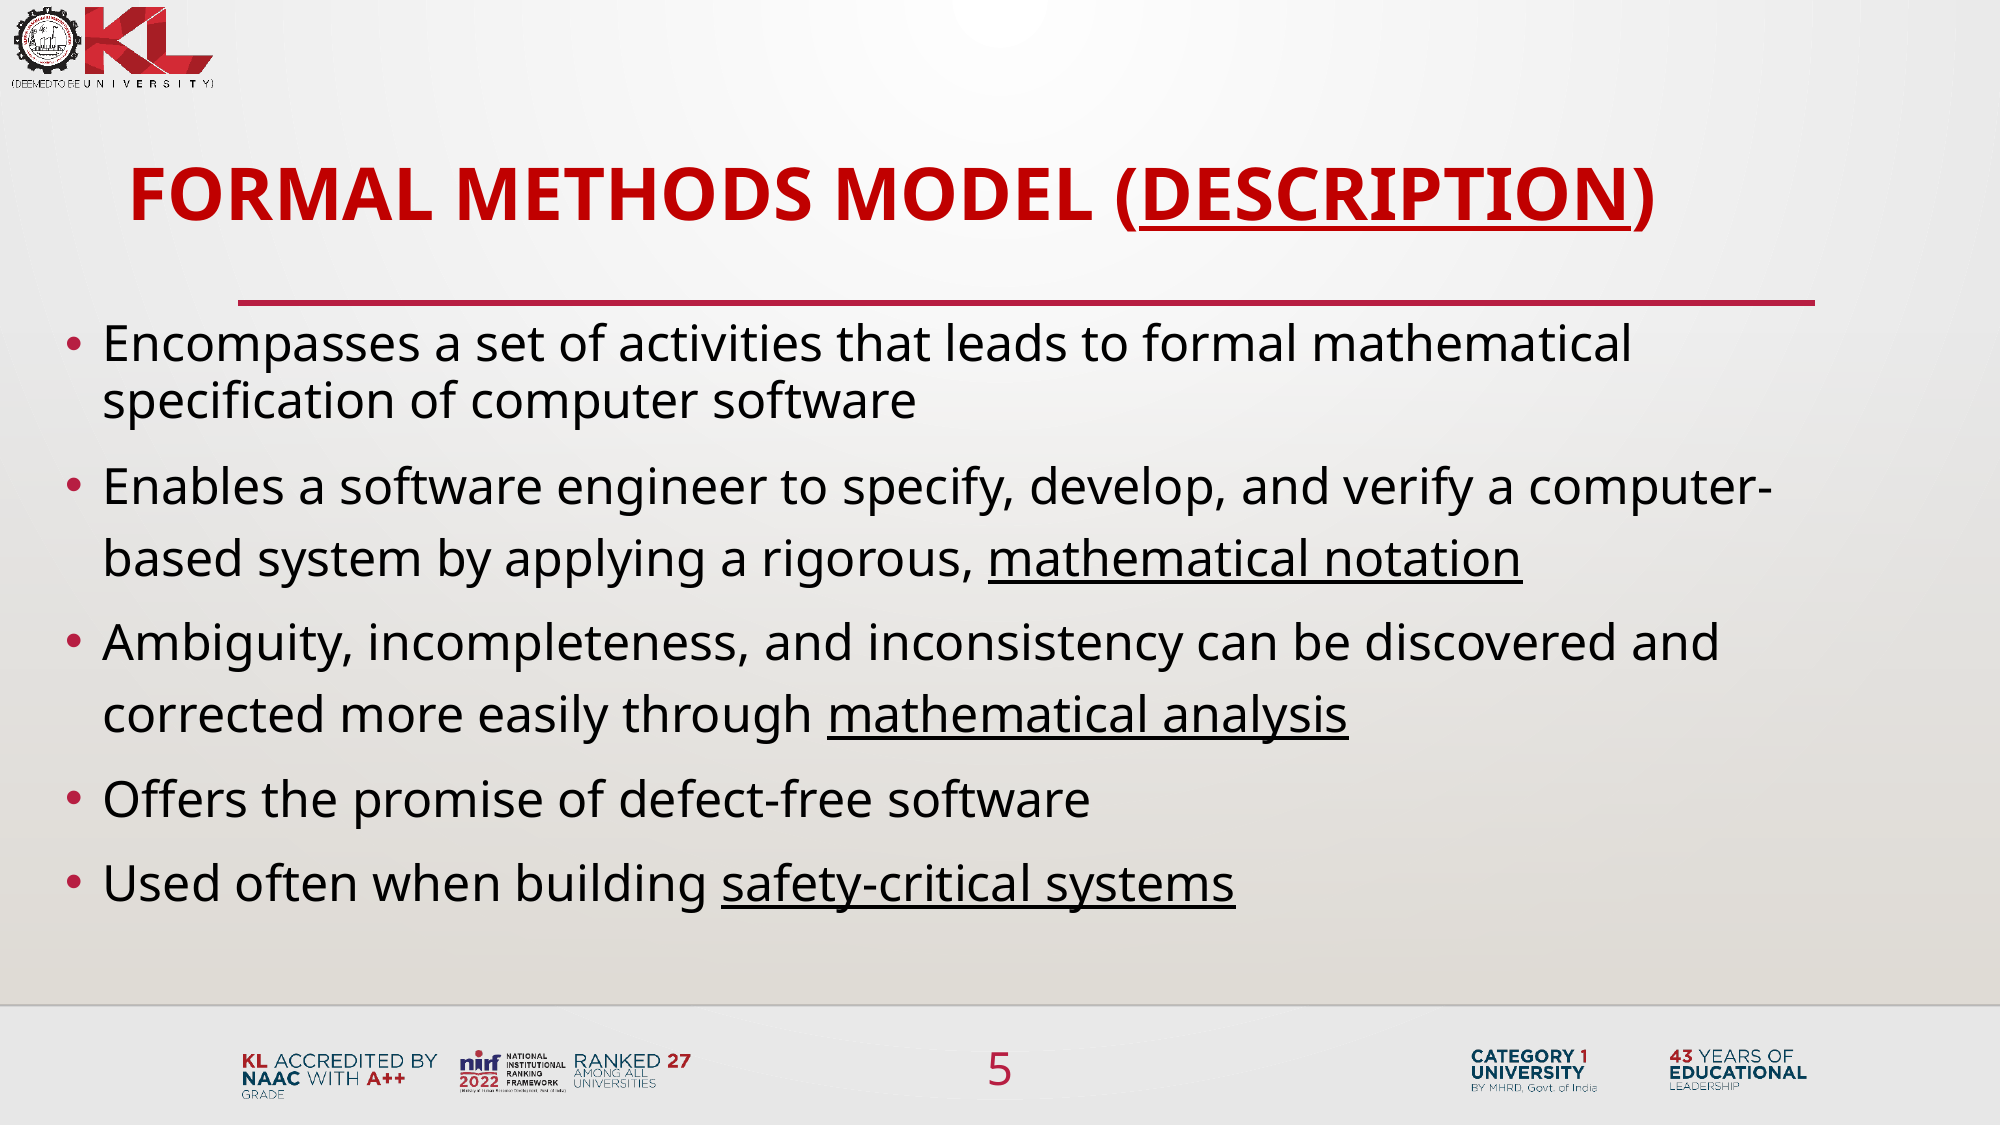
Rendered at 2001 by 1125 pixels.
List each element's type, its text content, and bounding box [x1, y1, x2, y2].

title Formal Methods Model (Description) [112, 146, 1887, 276]
list Encompasses a set of activities that leads to formal mathematical specification of computer software Enables a software engineer to specify, develop, and verify a computer-based system by applying a rigorous, mathematical notation Ambiguity, incompleteness, and inconsistency can be discovered and corrected more easily through mathematical analysis Offers the promise of defect-free software Used often when building safety-critical systems [50, 308, 1912, 1013]
slide_number 5 [933, 1031, 1067, 1115]
picture [1447, 1045, 1814, 1101]
picture [12, 5, 213, 88]
picture [238, 1045, 716, 1103]
